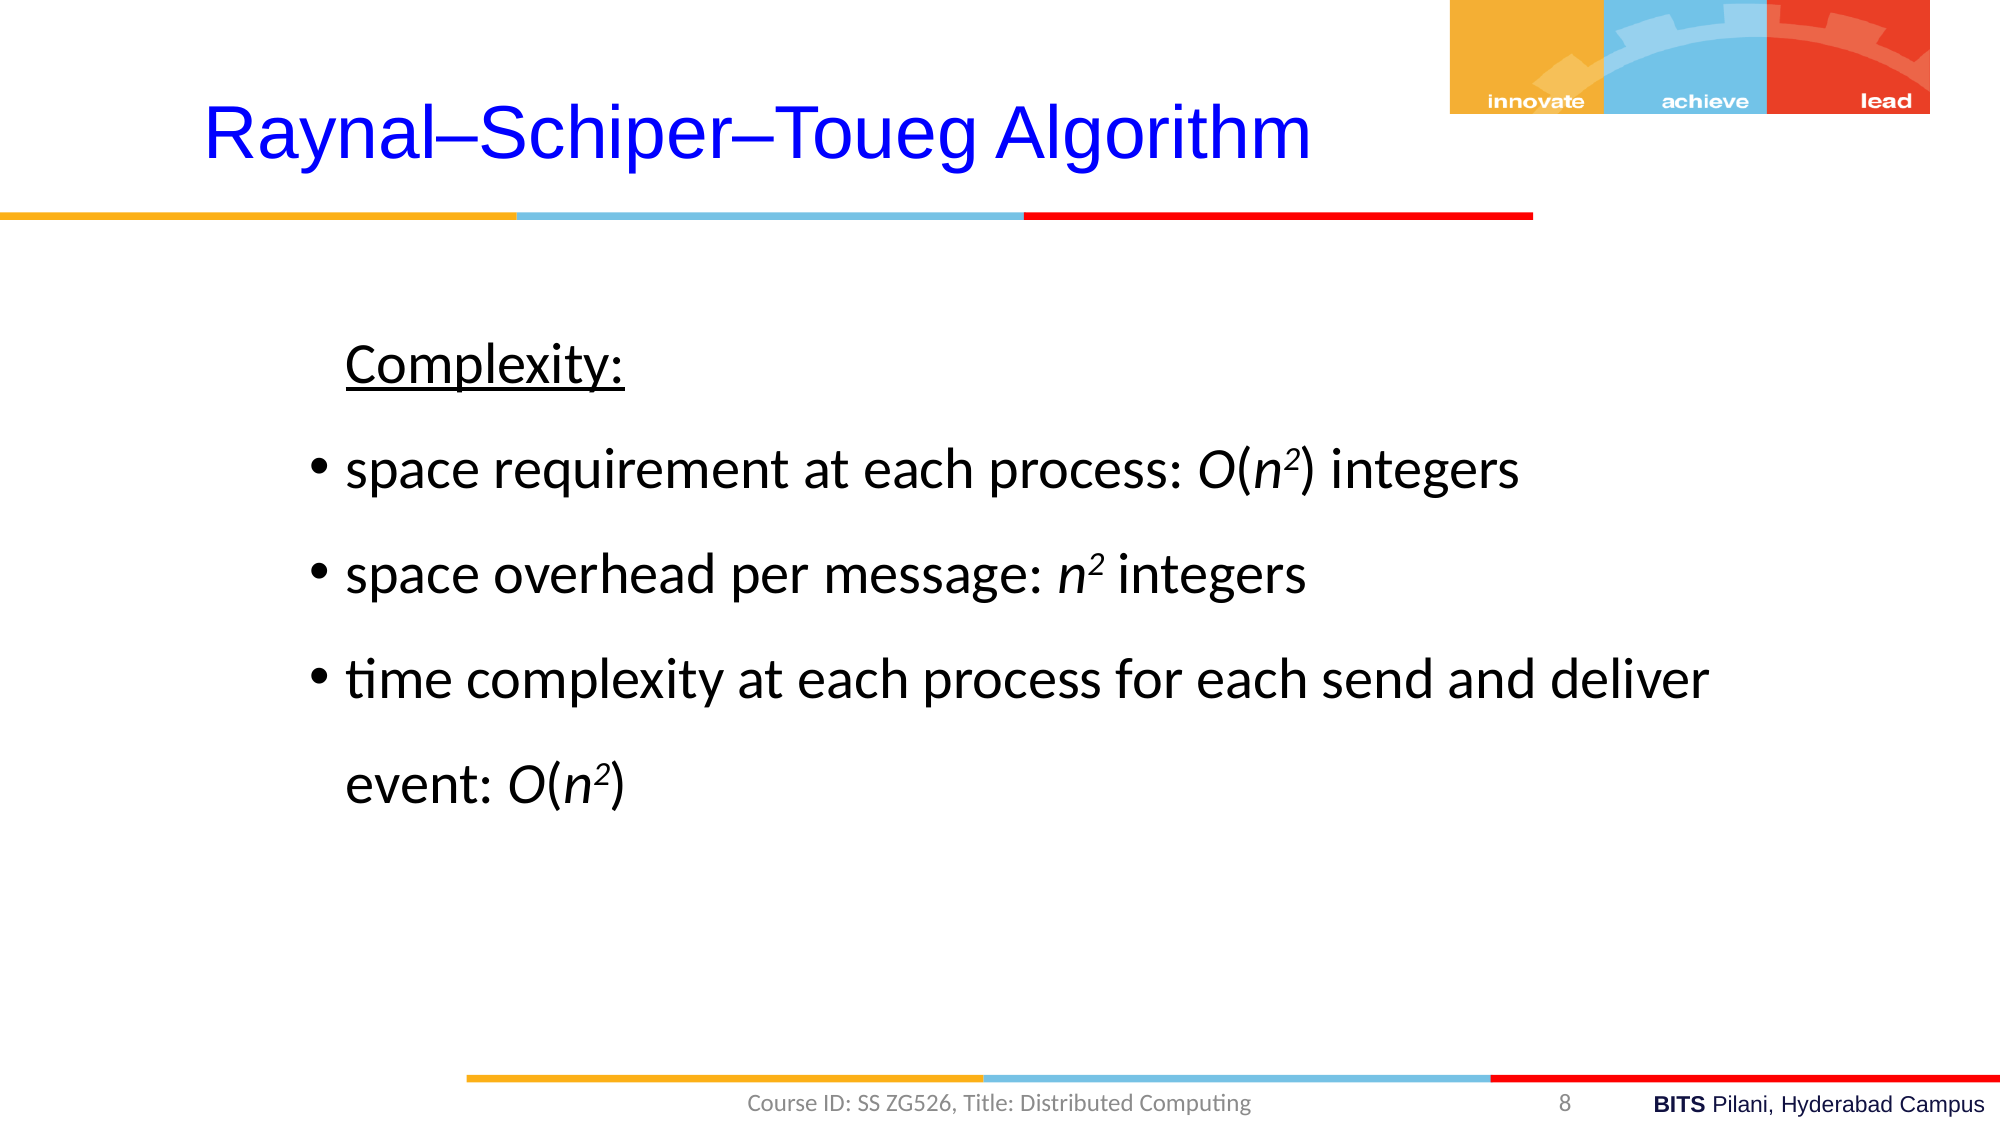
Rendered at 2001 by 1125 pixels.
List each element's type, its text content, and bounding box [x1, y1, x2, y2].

list Raynal–Schiper–Toueg Algorithm [66, 34, 1450, 223]
picture [1449, 0, 1930, 114]
text_box Complexity: space requirement at each process: O(n2) integers space overhead per message: n2 integers time complexity at each process for each send and deliver event: O(n2) [180, 282, 1812, 823]
footer Course ID: SS ZG526, Title: Distributed Computing [662, 1071, 1338, 1125]
slide_number 8 [1383, 1071, 1587, 1125]
